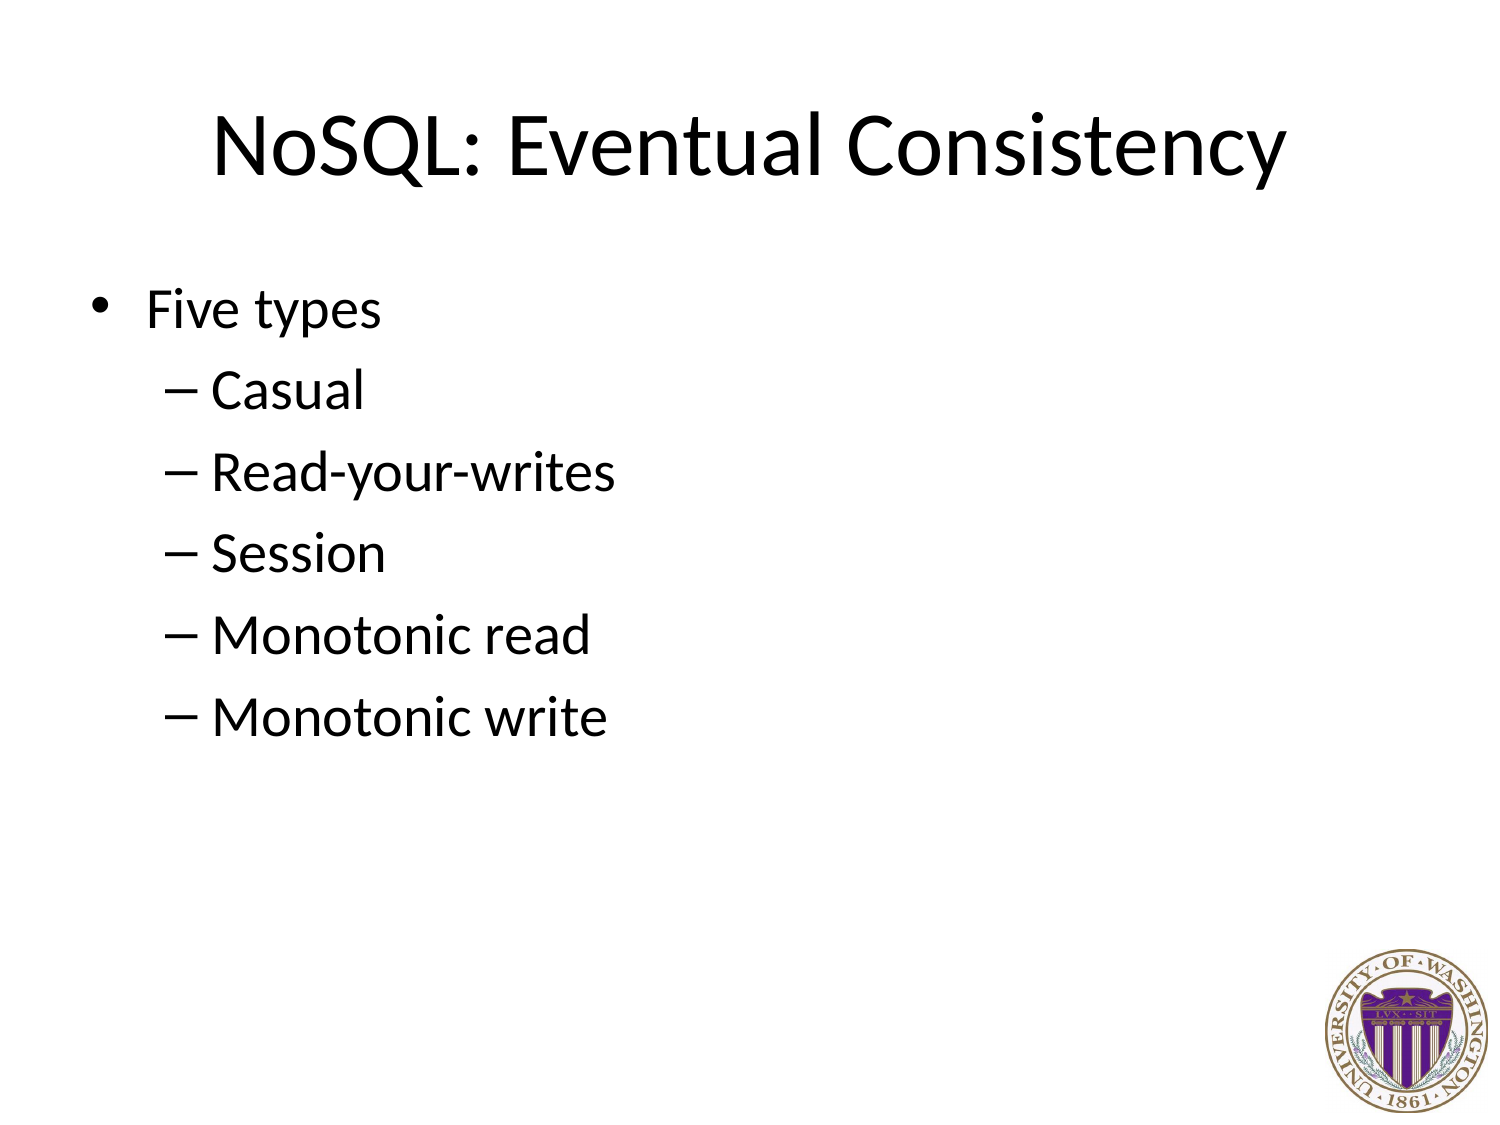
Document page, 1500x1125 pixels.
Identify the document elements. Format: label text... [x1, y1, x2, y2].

title NoSQL: Eventual Consistency [75, 45, 1425, 233]
picture [1324, 949, 1488, 1113]
list Five types Casual Read-your-writes Session Monotonic read Monotonic write [75, 262, 1497, 1005]
